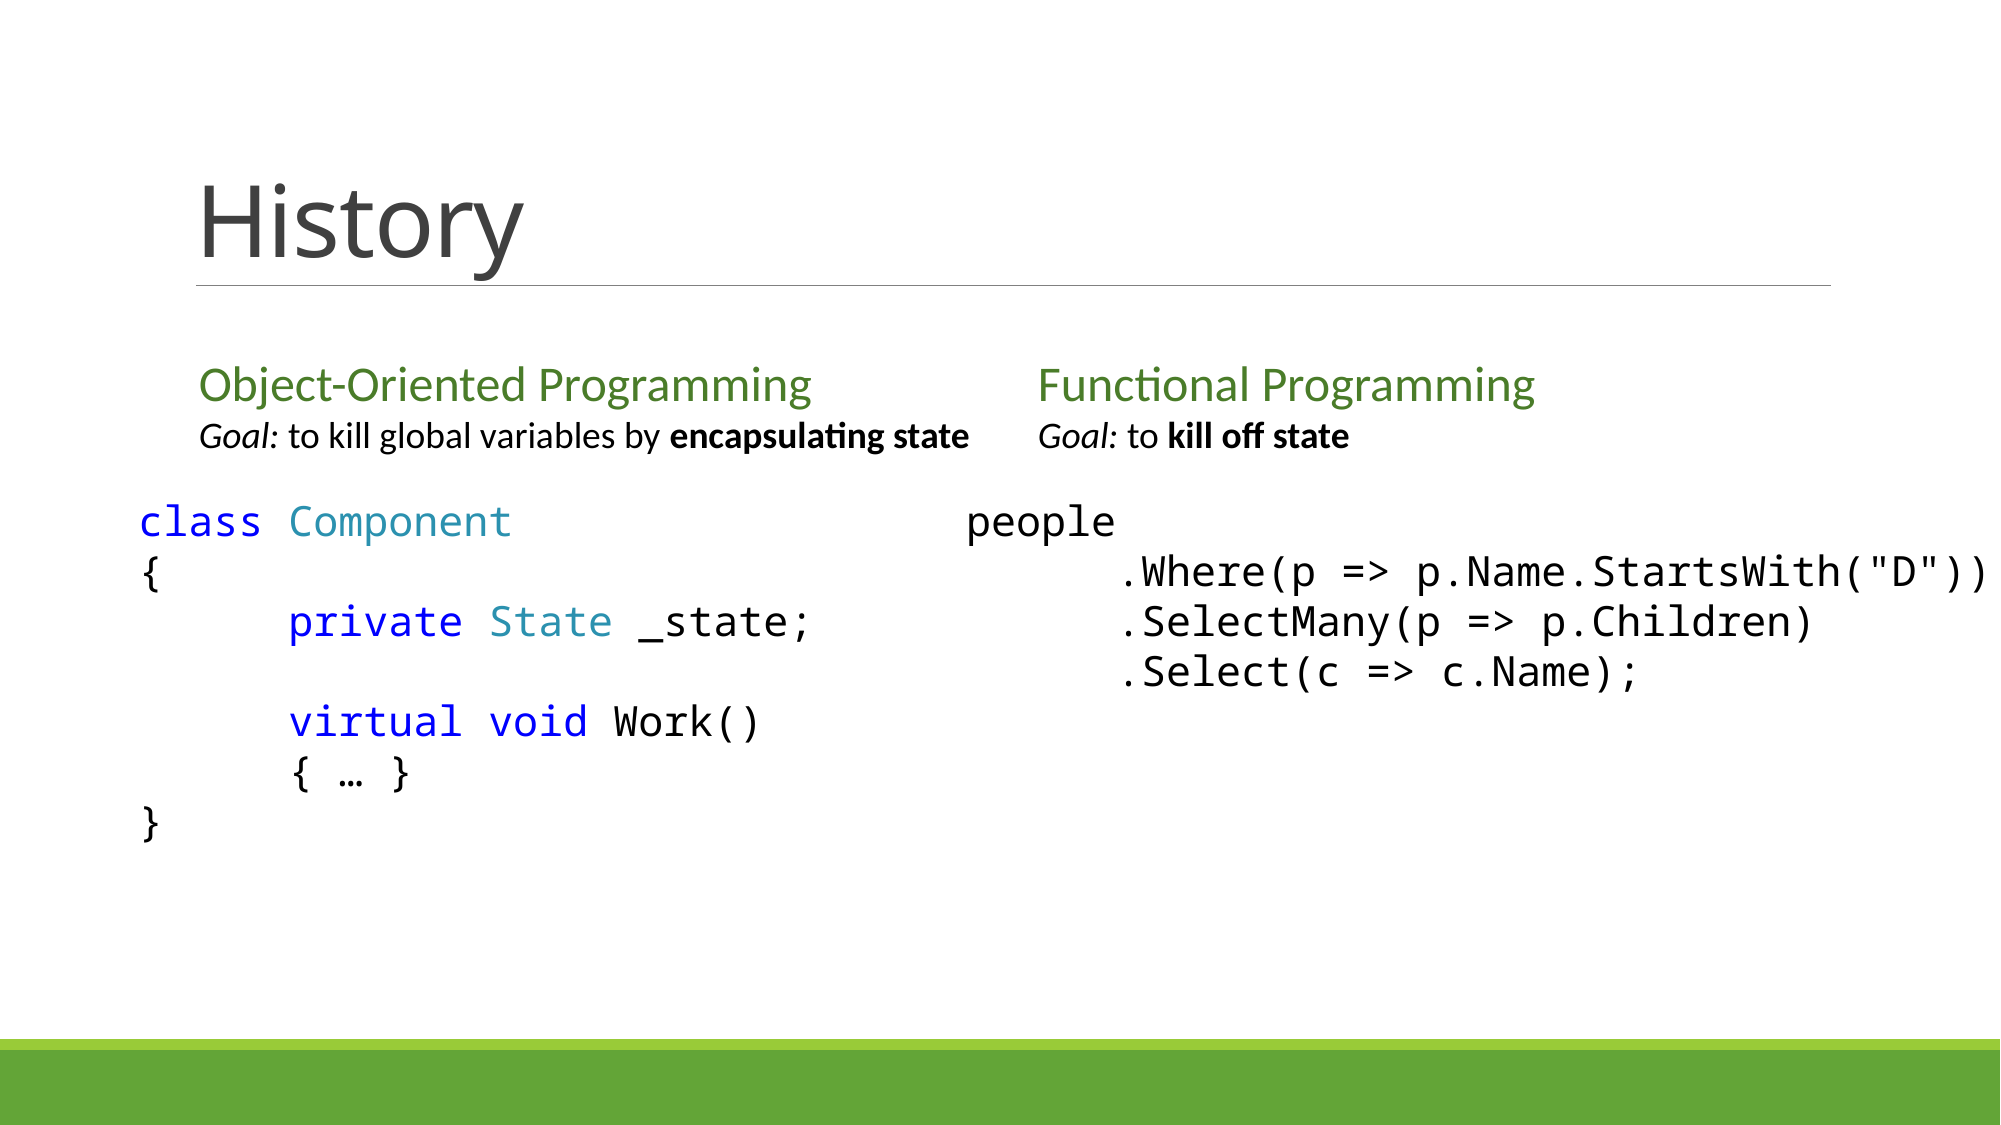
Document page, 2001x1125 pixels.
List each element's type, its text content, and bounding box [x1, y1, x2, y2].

text_box Functional Programming Goal: to kill off state [1023, 343, 1551, 464]
text_box class Component { private State _state; virtual void Work() { … } } [123, 487, 829, 853]
title History [180, 47, 1830, 285]
text_box Object-Oriented Programming Goal: to kill global variables by encapsulating state [184, 343, 986, 464]
text_box people .Where(p => p.Name.StartsWith("D")) .SelectMany(p => p.Children) .Select(c => c.Name); [951, 487, 2000, 703]
